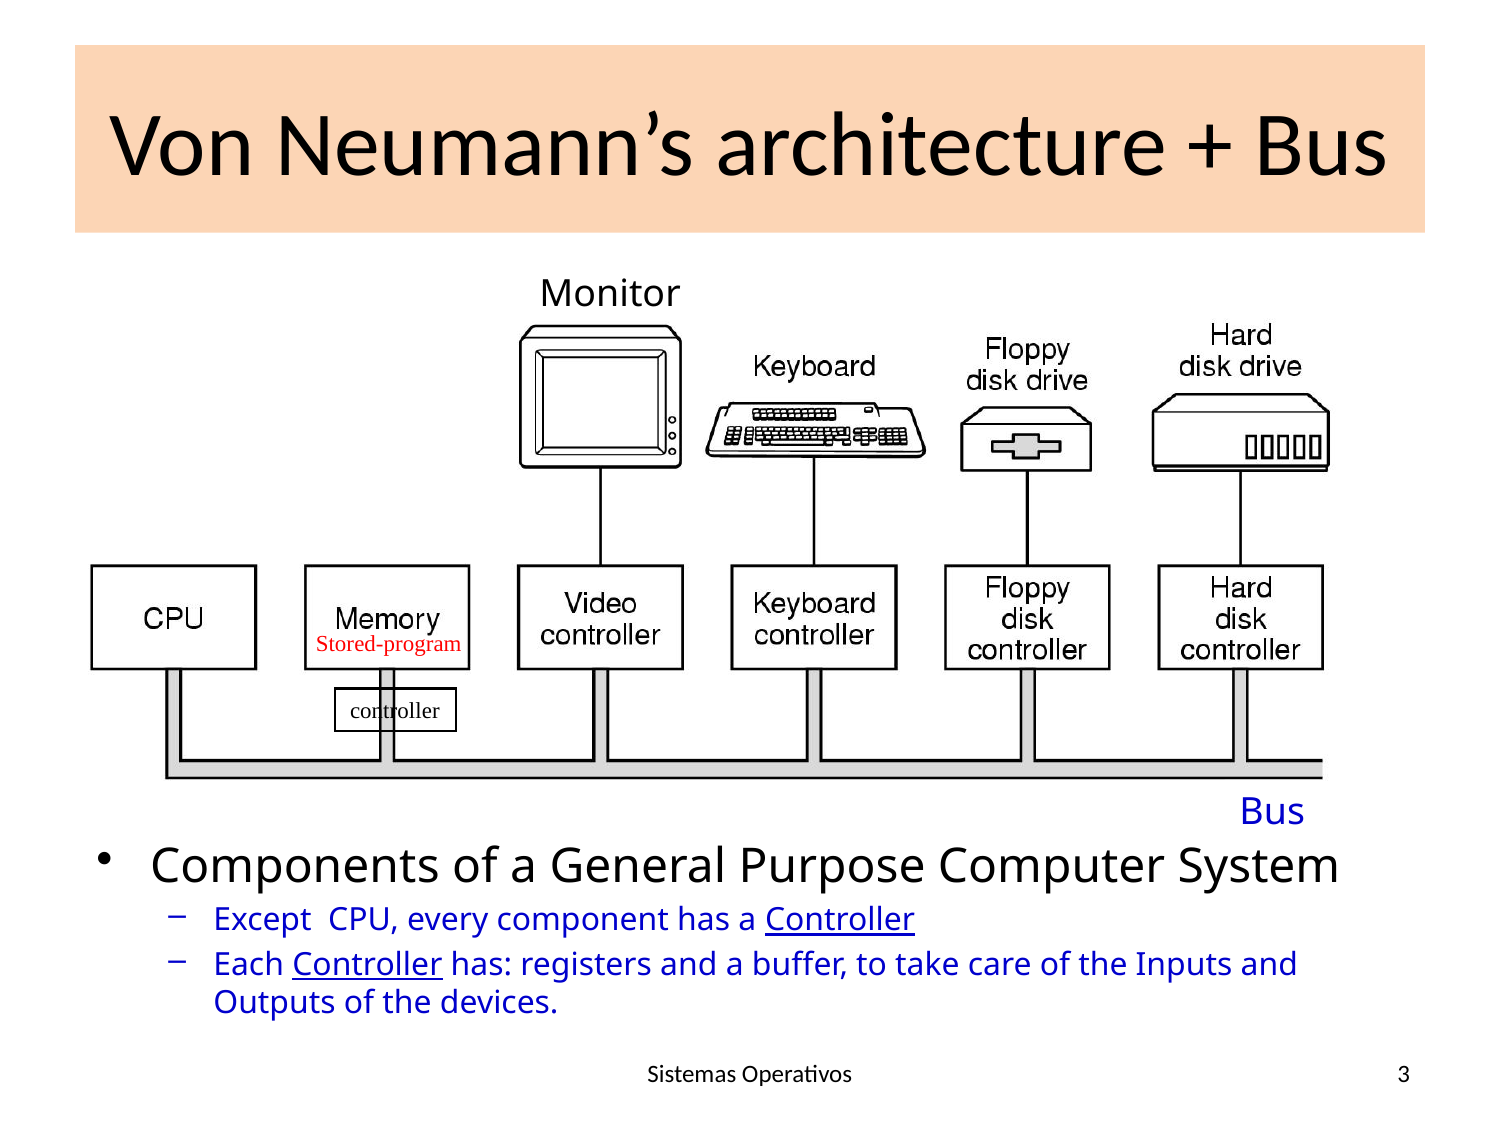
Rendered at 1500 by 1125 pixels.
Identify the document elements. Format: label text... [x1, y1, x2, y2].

footer Sistemas Operativos [512, 1042, 988, 1103]
title Von Neumann’s architecture + Bus [75, 45, 1425, 233]
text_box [88, 260, 1336, 841]
list Components of a General Purpose Computer System Except CPU, every component has a Controller Each Controller has: registers and a buffer, to take care of the Inputs and Outputs of the devices. [81, 290, 1432, 1033]
slide_number 3 [1074, 1042, 1425, 1103]
